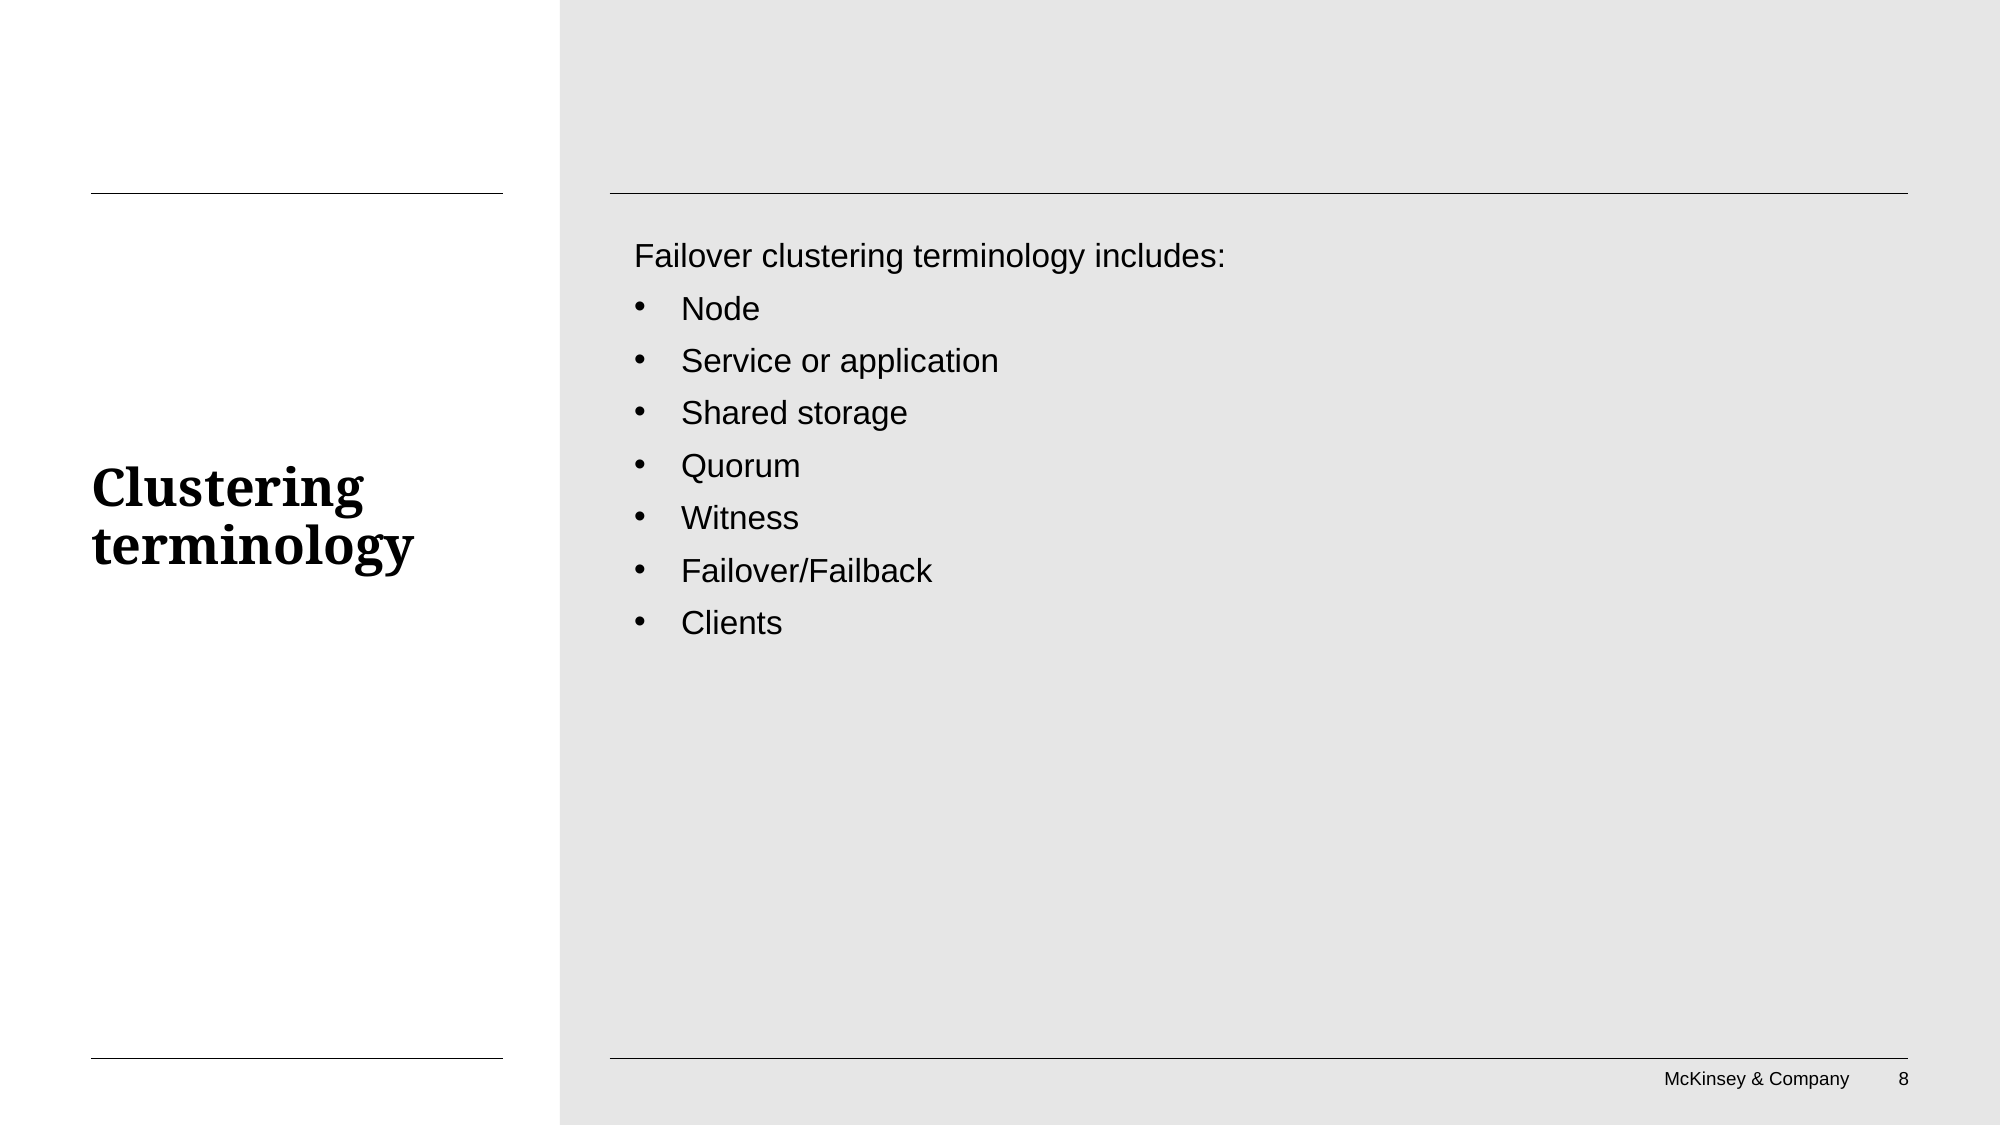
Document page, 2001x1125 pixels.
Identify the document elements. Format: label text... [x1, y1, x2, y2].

title Clustering terminology [91, 450, 504, 577]
text_box Failover clustering terminology includes: Node Service or application Shared storage Quorum Witness Failover/Failback Clients [634, 234, 1910, 682]
